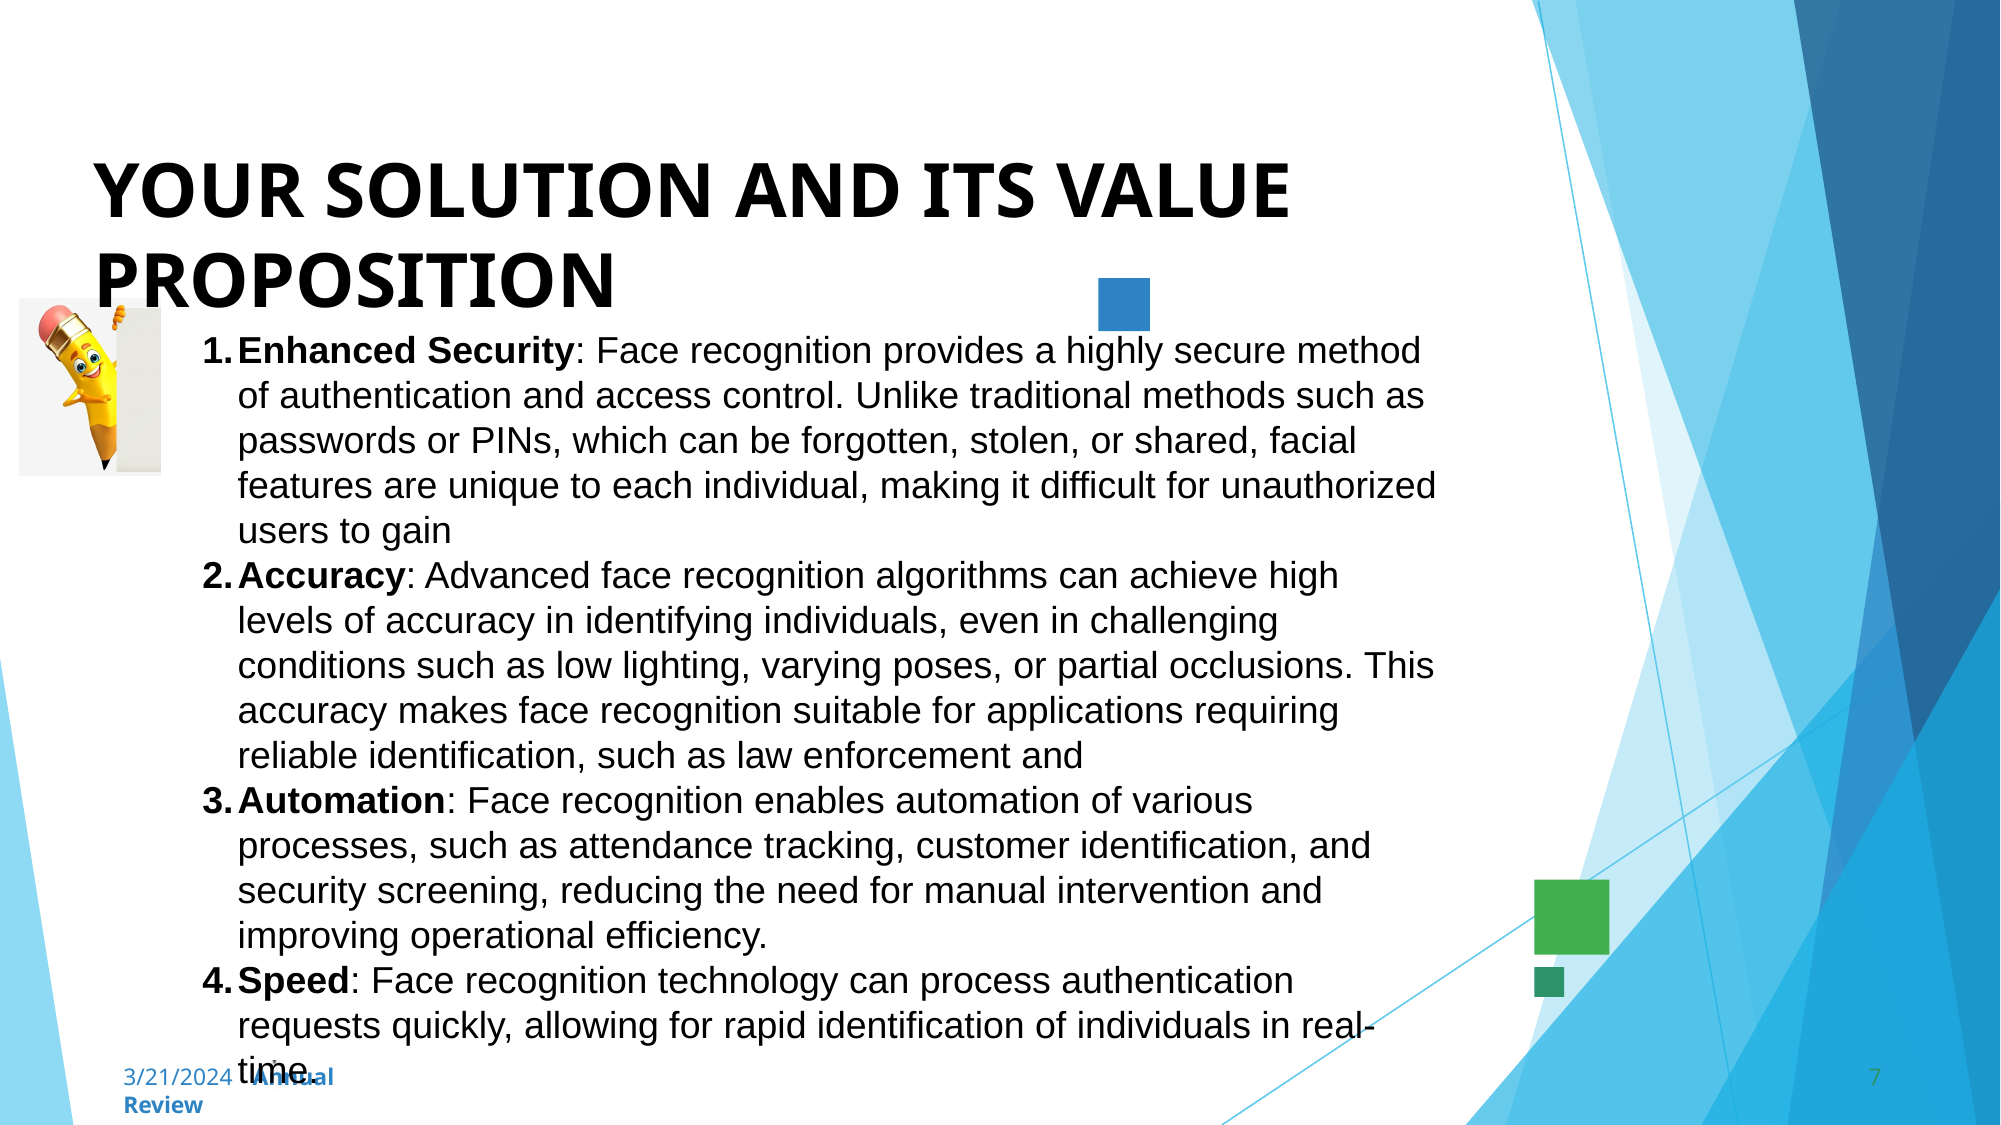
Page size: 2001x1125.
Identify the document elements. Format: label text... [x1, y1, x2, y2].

picture [18, 298, 161, 476]
text_box 3/21/2024 Annual Review [121, 1103, 417, 1118]
text_box [1534, 967, 1565, 997]
text_box [1534, 879, 1610, 955]
slide_number 7 [1849, 1061, 1890, 1125]
text_box Enhanced Security: Face recognition provides a highly secure method of authentication and access control. Unlike traditional methods such as passwords or PINs, which can be forgotten, stolen, or shared, facial features are unique to each individual, making it difficult for unauthorized users to gain Accuracy: Advanced face recognition algorithms can achieve high levels of accuracy in identifying individuals, even in challenging conditions such as low lighting, varying poses, or partial occlusions. This accuracy makes face recognition suitable for applications requiring reliable identification, such as law enforcement and Automation: Face recognition enables automation of various processes, such as attendance tracking, customer identification, and security screening, reducing the need for manual intervention and improving operational efficiency. Speed: Face recognition technology can process authentication requests quickly, allowing for rapid identification of individuals in real-time. [187, 318, 1456, 1099]
title YOUR SOLUTION AND ITS VALUE PROPOSITION [91, 63, 1694, 331]
picture [110, 1060, 463, 1094]
